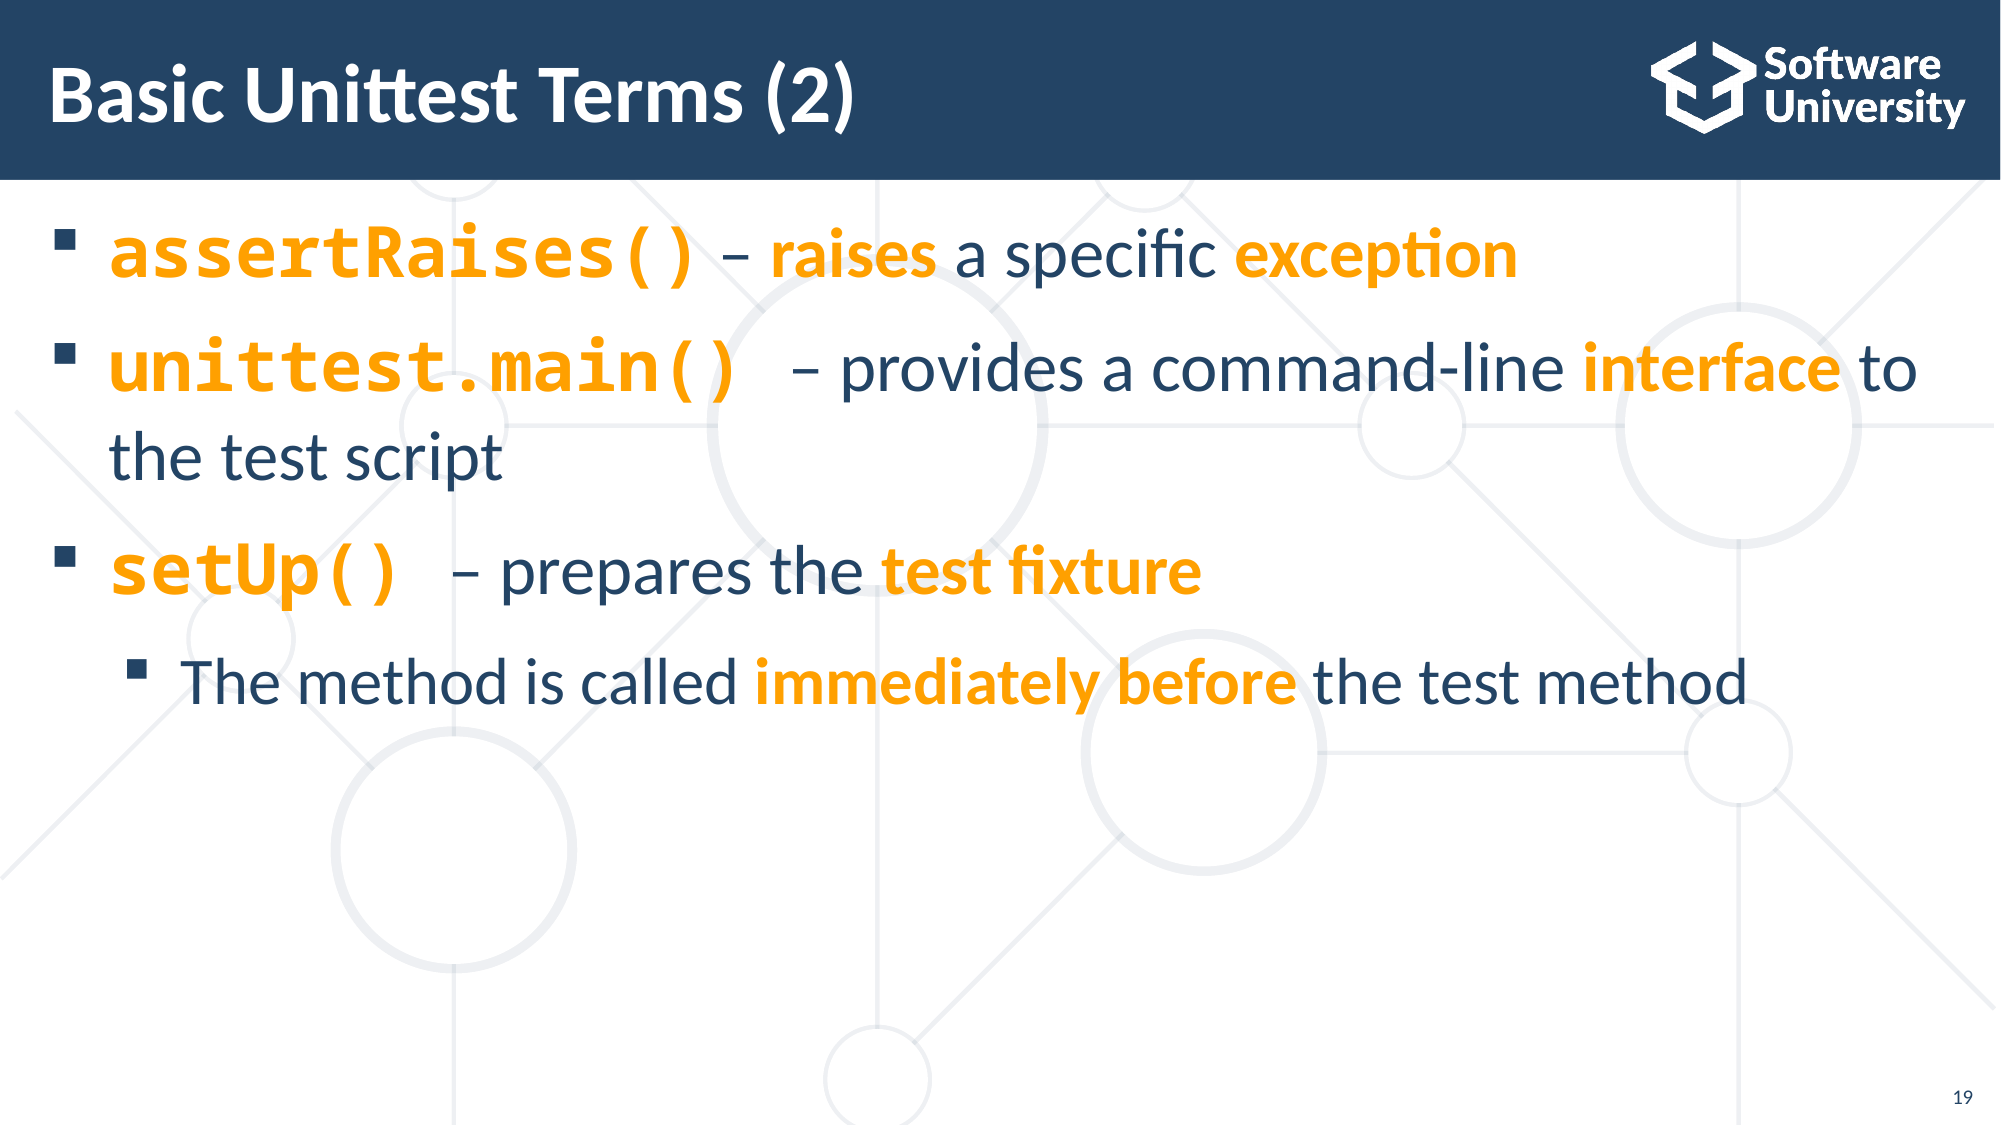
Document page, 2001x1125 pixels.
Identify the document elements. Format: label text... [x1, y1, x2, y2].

list assertRaises() – raises a specific exception unittest.main() – provides a command-line interface to the test script setUp() – prepares the test fixture The method is called immediately before the test method [31, 196, 1970, 1104]
picture [1651, 41, 1966, 134]
slide_number 19 [1927, 1067, 1989, 1117]
title Basic Unittest Terms (2) [31, 16, 1625, 162]
